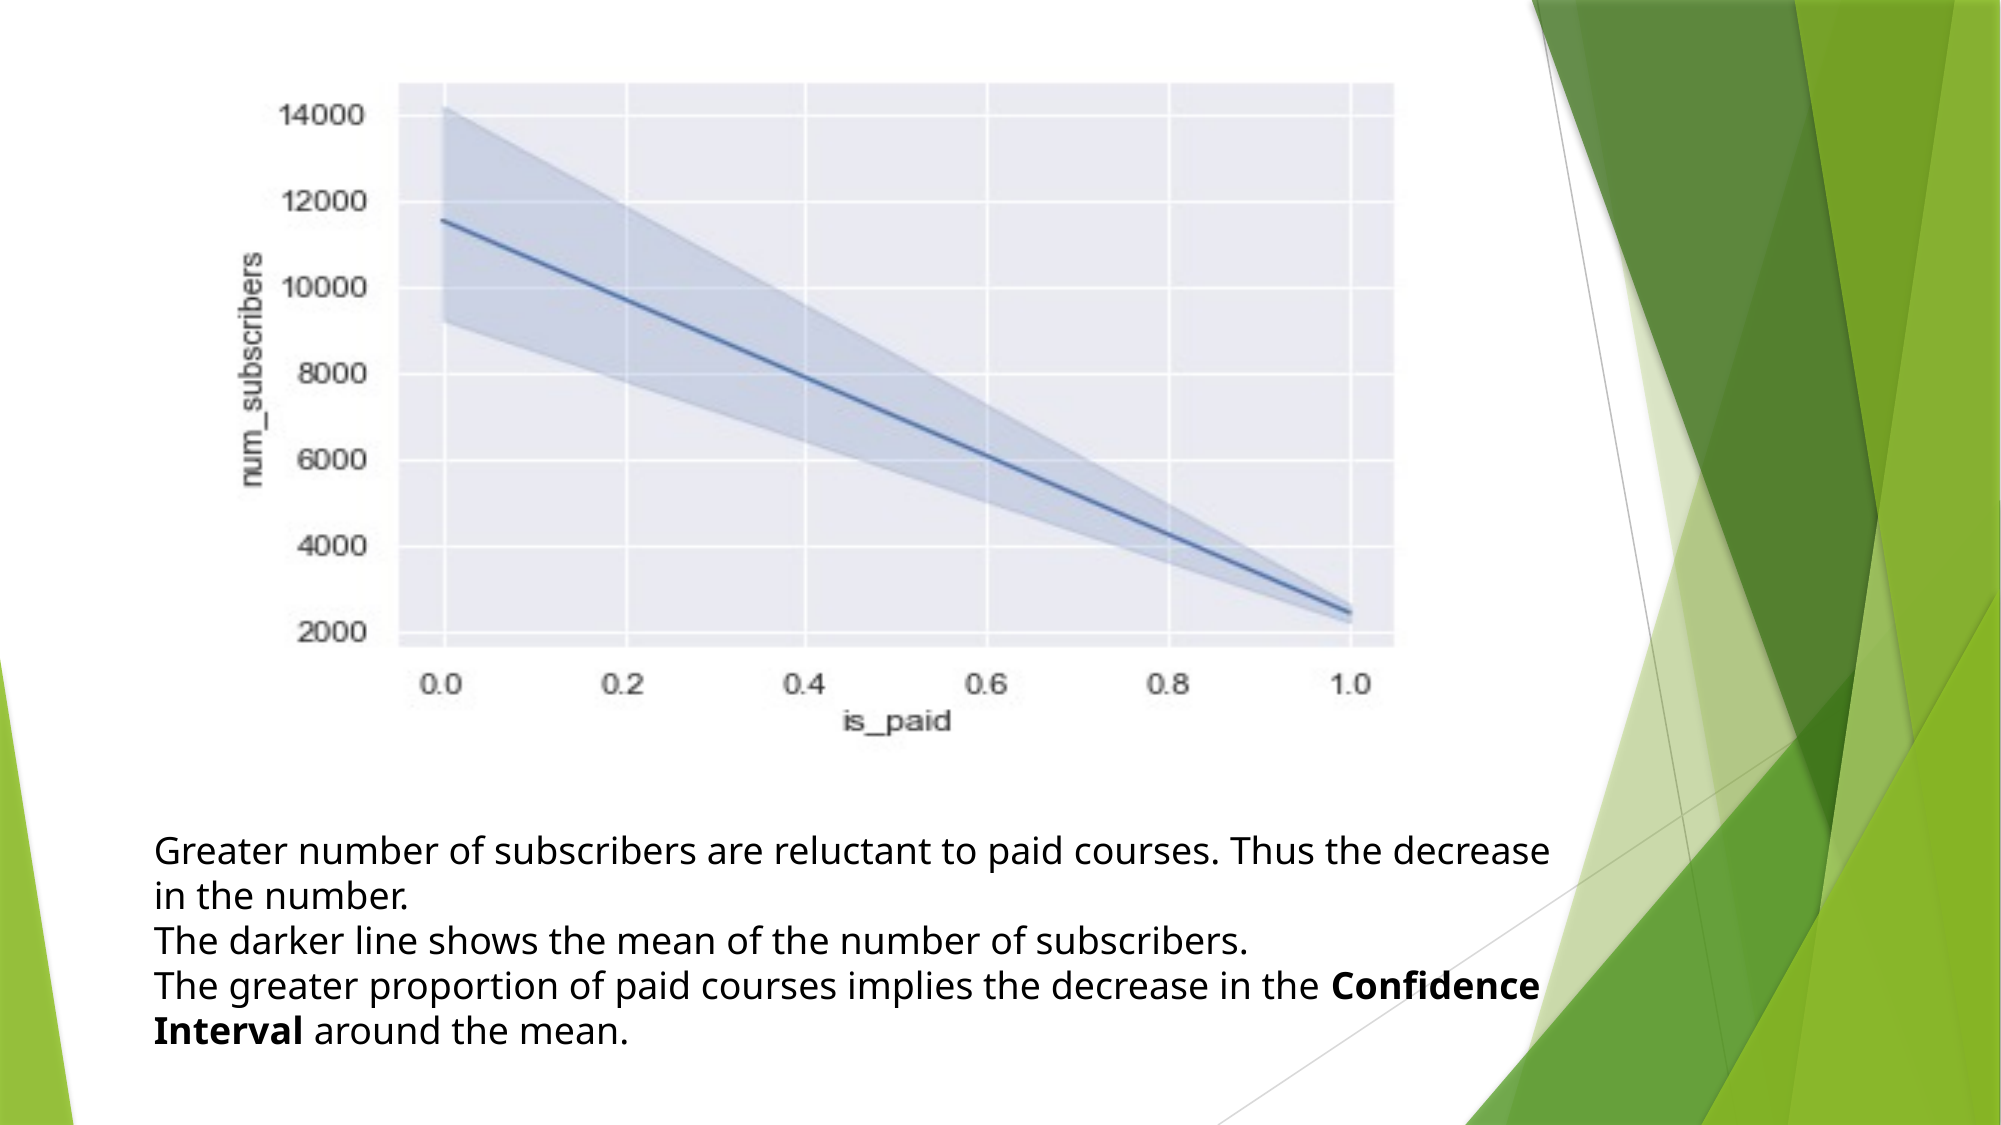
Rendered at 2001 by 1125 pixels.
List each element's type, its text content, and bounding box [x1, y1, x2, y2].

text_box Greater number of subscribers are reluctant to paid courses. Thus the decrease in the number. The darker line shows the mean of the number of subscribers. The greater proportion of paid courses implies the decrease in the Confidence Interval around the mean. [139, 819, 1576, 1060]
picture [214, 62, 1416, 755]
